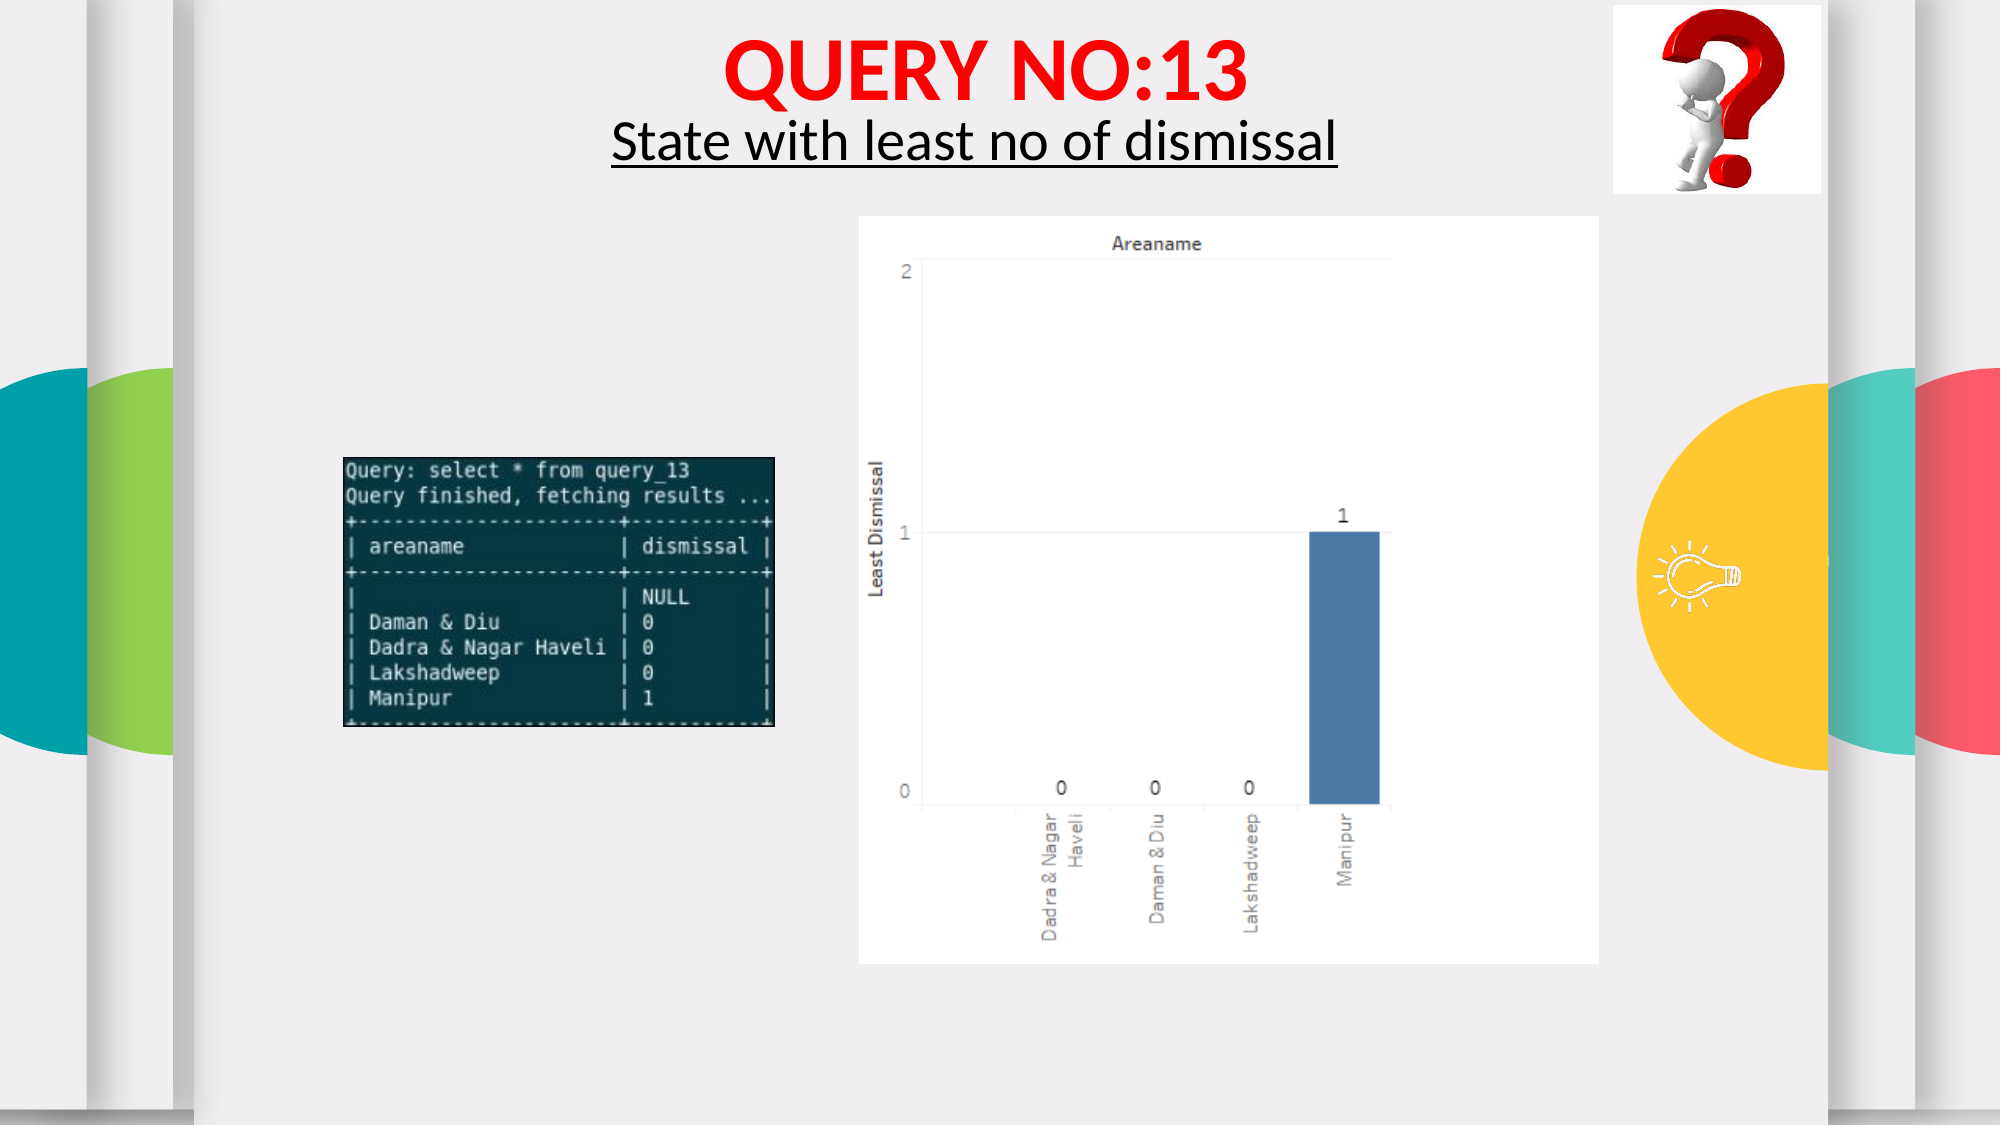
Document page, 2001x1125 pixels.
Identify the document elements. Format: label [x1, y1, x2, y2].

picture [859, 216, 1599, 964]
text_box [1916, 0, 2000, 1110]
text_box [1829, 0, 1916, 1110]
text_box [194, 0, 1829, 1125]
text_box [173, 0, 194, 1110]
text_box [0, 0, 88, 1110]
text_box [88, 0, 173, 1110]
picture [1613, 5, 1821, 194]
picture [343, 457, 775, 727]
